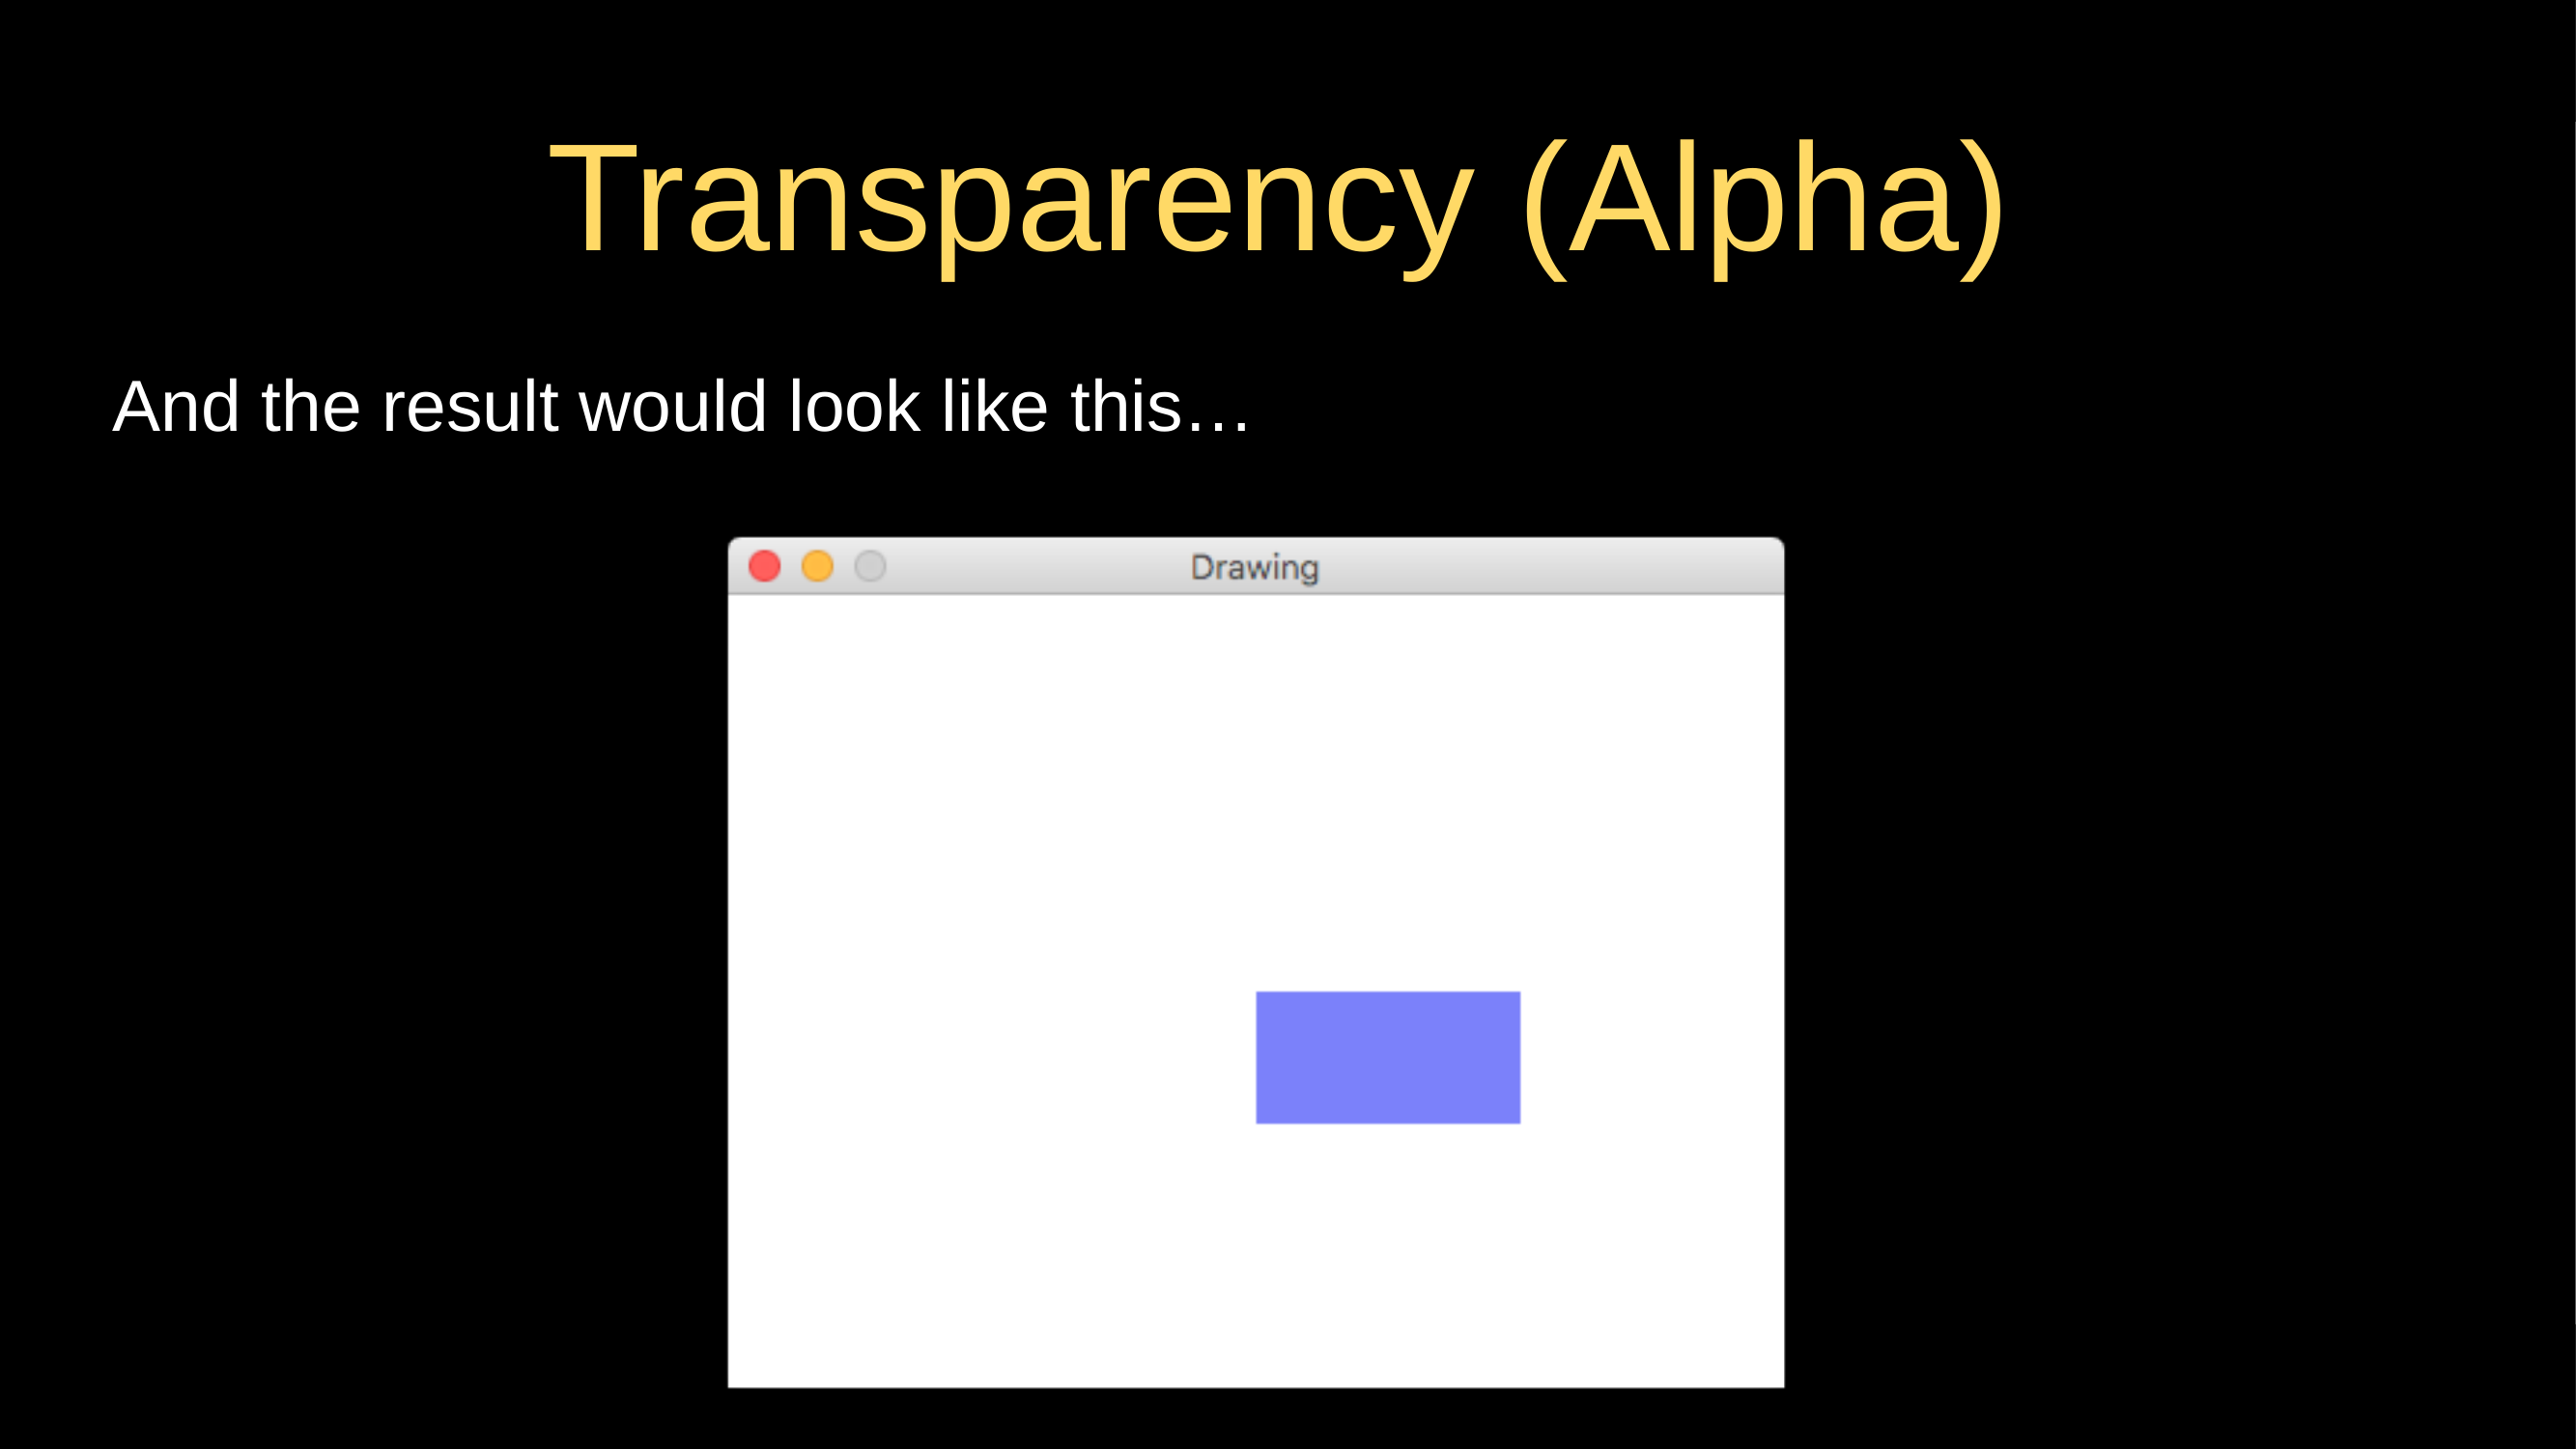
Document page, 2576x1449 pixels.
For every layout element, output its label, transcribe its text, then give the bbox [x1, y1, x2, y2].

text_box And the result would look like this… [98, 351, 2416, 453]
title Transparency (Alpha) [175, 76, 2383, 288]
picture [580, 453, 1934, 1449]
